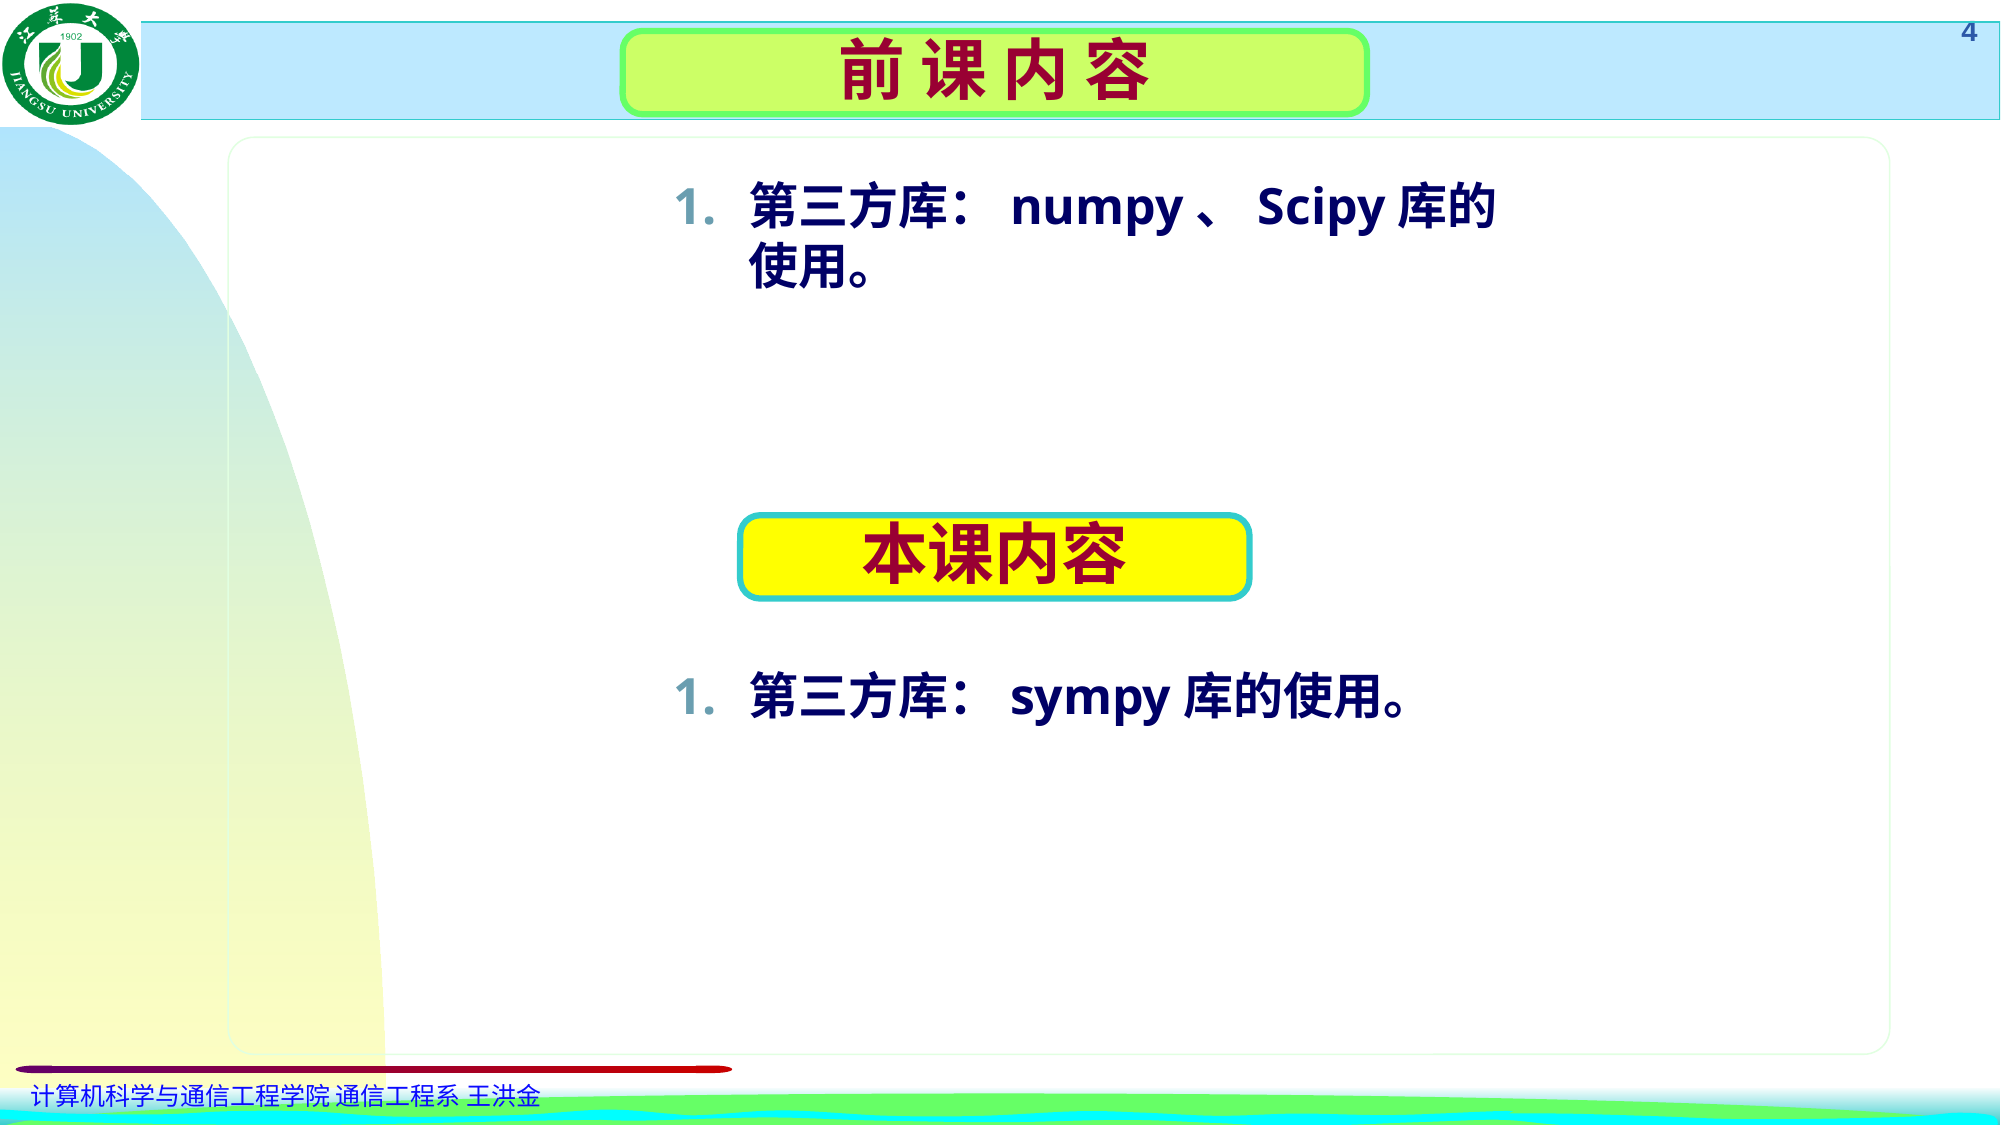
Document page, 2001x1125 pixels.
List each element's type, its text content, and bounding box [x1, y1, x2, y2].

picture [0, 1, 141, 127]
text_box 前 课 内 容 [622, 30, 1367, 115]
text_box 第三方库：sympy库的使用。 [657, 656, 1603, 750]
text_box 本课内容 [740, 515, 1250, 599]
text_box 第三方库：numpy、Scipy库的使用。 [657, 166, 1526, 260]
